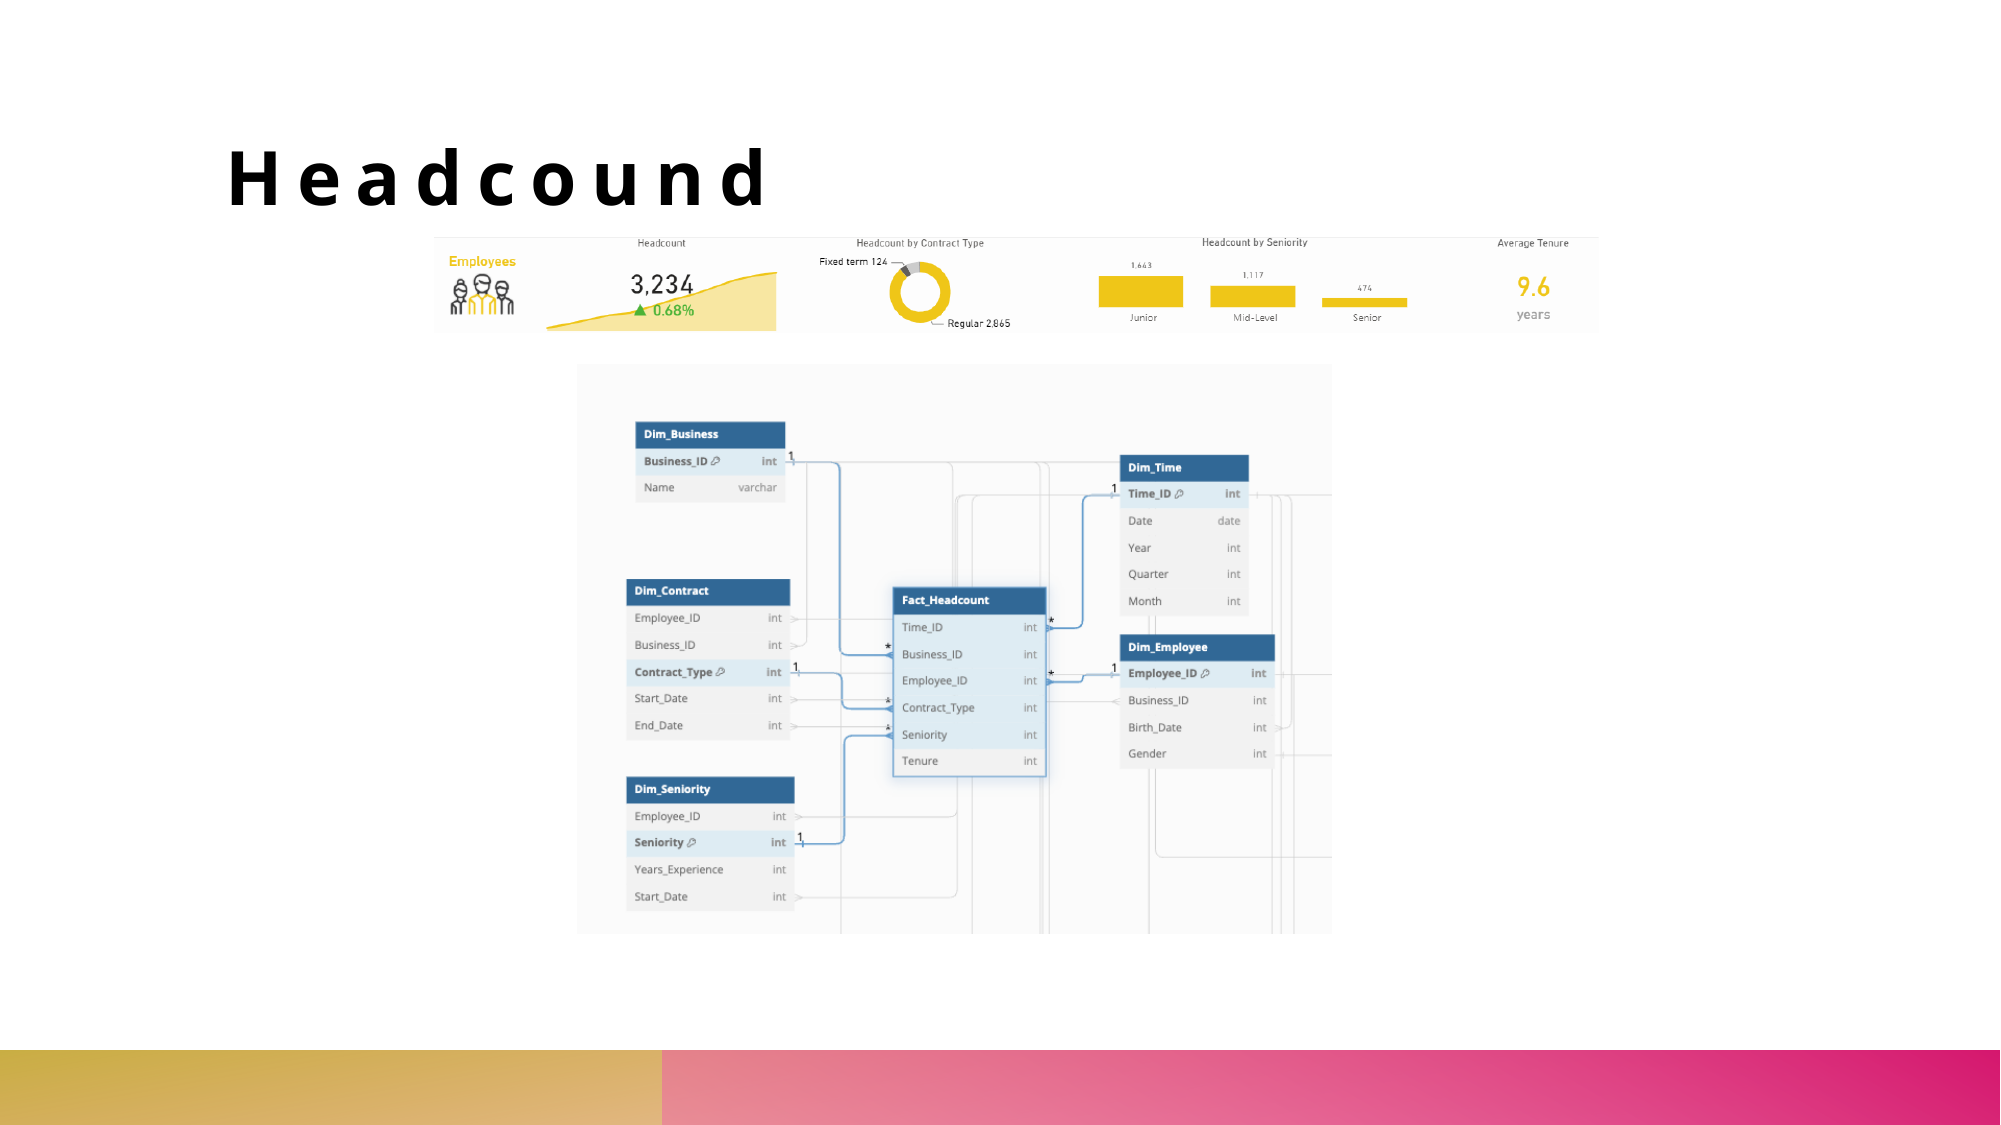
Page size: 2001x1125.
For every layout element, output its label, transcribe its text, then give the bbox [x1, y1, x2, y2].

picture [434, 237, 1599, 333]
title Headcound [225, 130, 1905, 333]
picture [577, 364, 1332, 934]
